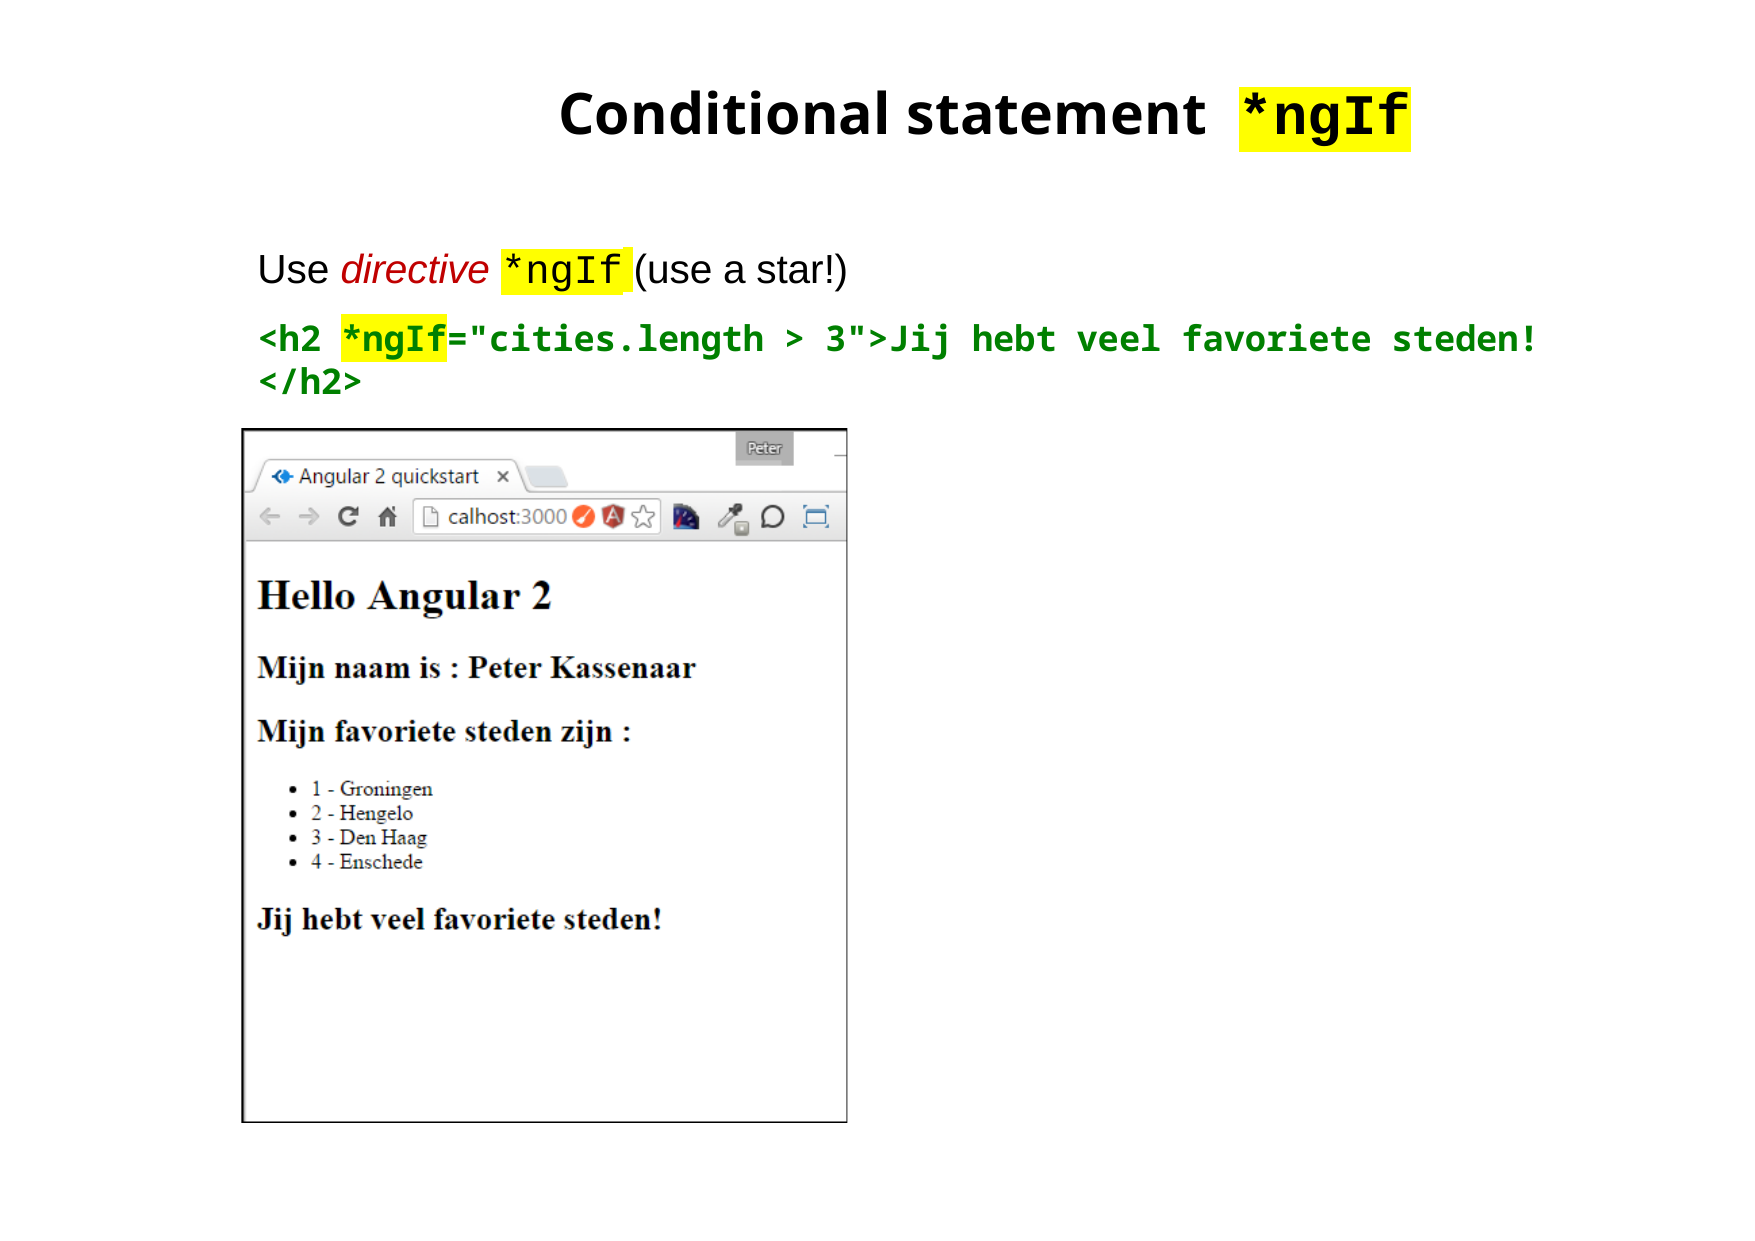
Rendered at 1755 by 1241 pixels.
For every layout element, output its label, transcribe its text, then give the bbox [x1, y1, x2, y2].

text_box [241, 428, 848, 1123]
text_box Use directive *ngIf (use a star!) <h2 *ngIf="cities.length > 3">Jij hebt veel favoriete steden!</h2> [255, 242, 1558, 402]
title Conditional statement *ngIf [227, 77, 1644, 285]
